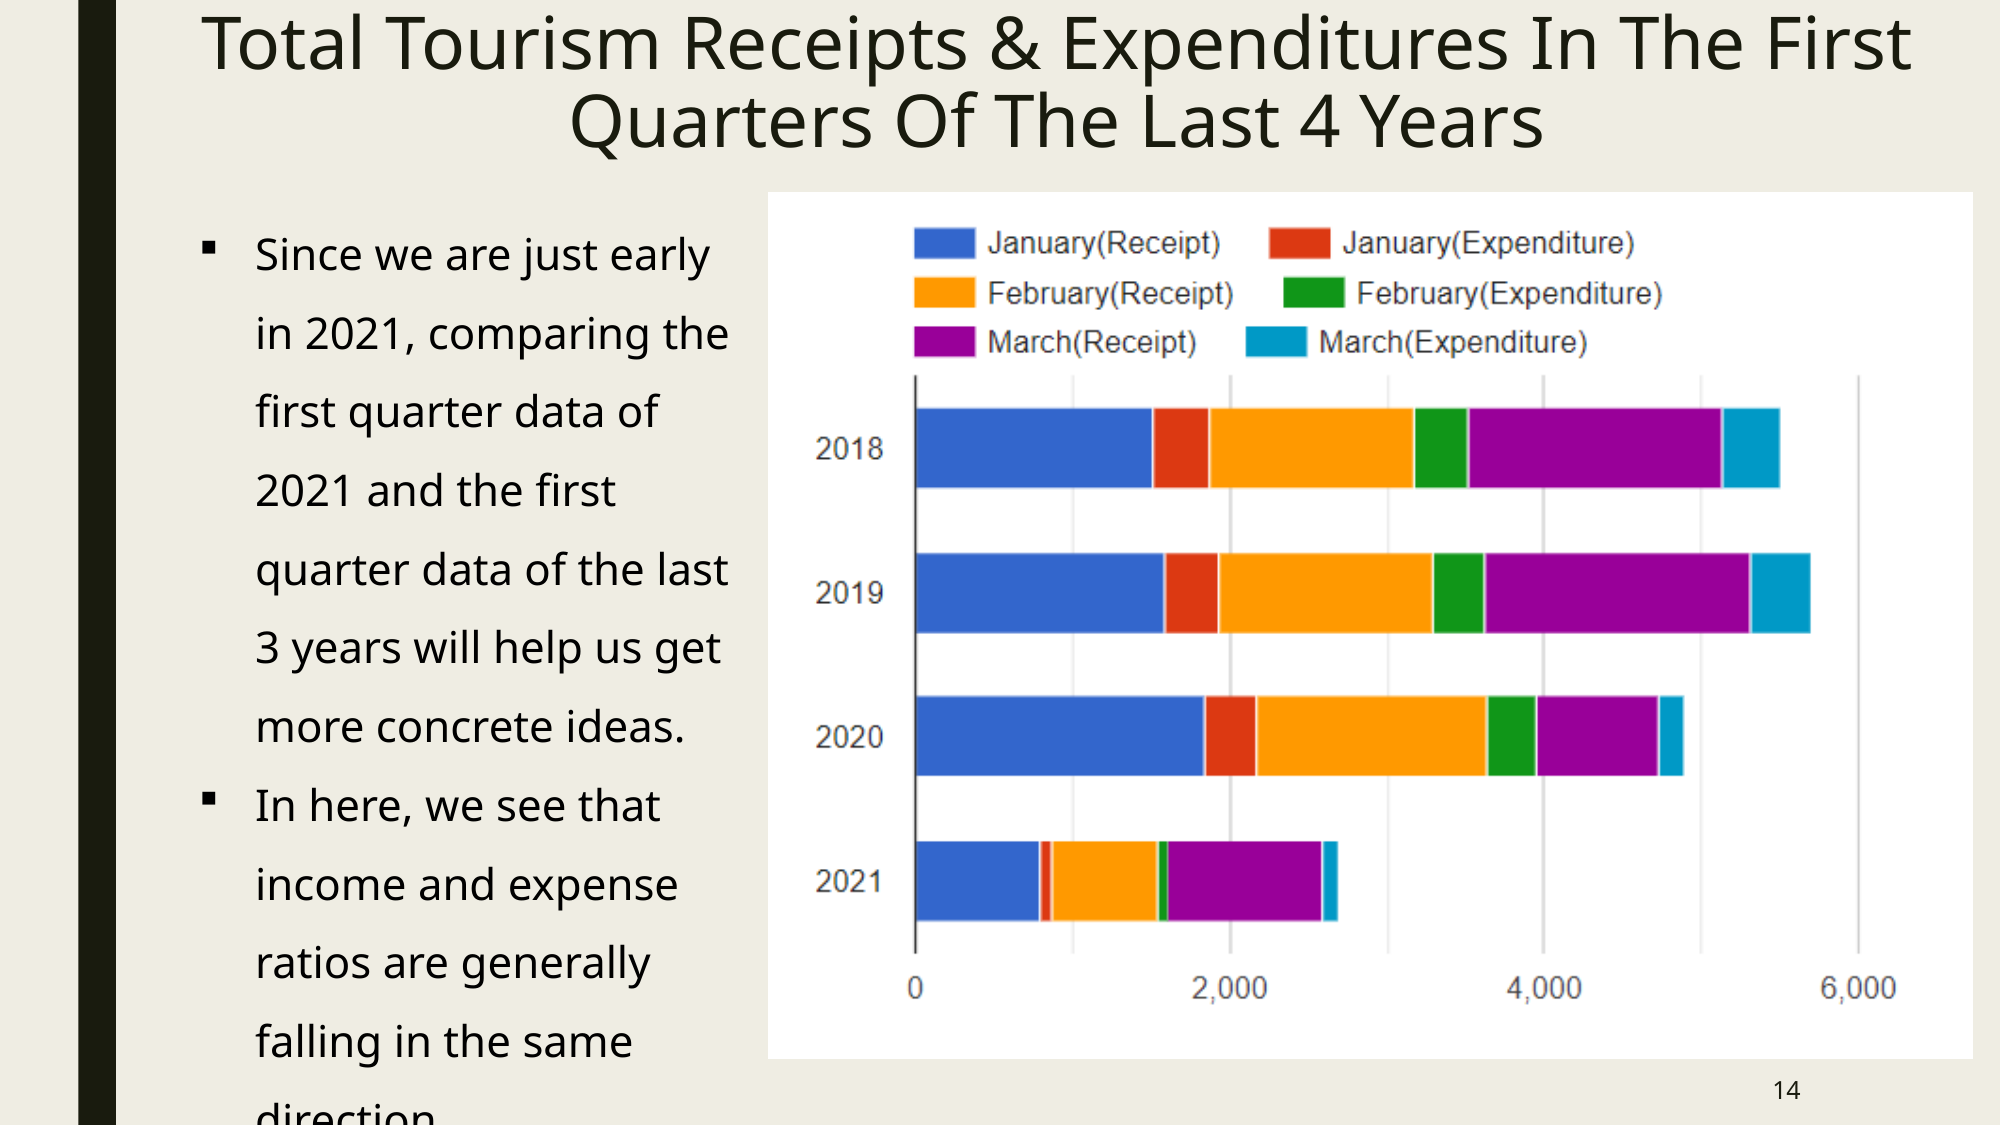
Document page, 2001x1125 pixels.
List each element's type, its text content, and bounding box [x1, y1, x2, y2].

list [768, 193, 1973, 1059]
title Total Tourism Receipts & Expenditures In The First Quarters Of The Last 4 Years [141, 0, 1973, 163]
text_box Since we are just early in 2021, comparing the first quarter data of 2021 and the first quarter data of the last 3 years will help us get more concrete ideas. In here, we see that income and expense ratios are generally falling in the same direction. [184, 192, 768, 1125]
slide_number 14 [1553, 1059, 1816, 1125]
